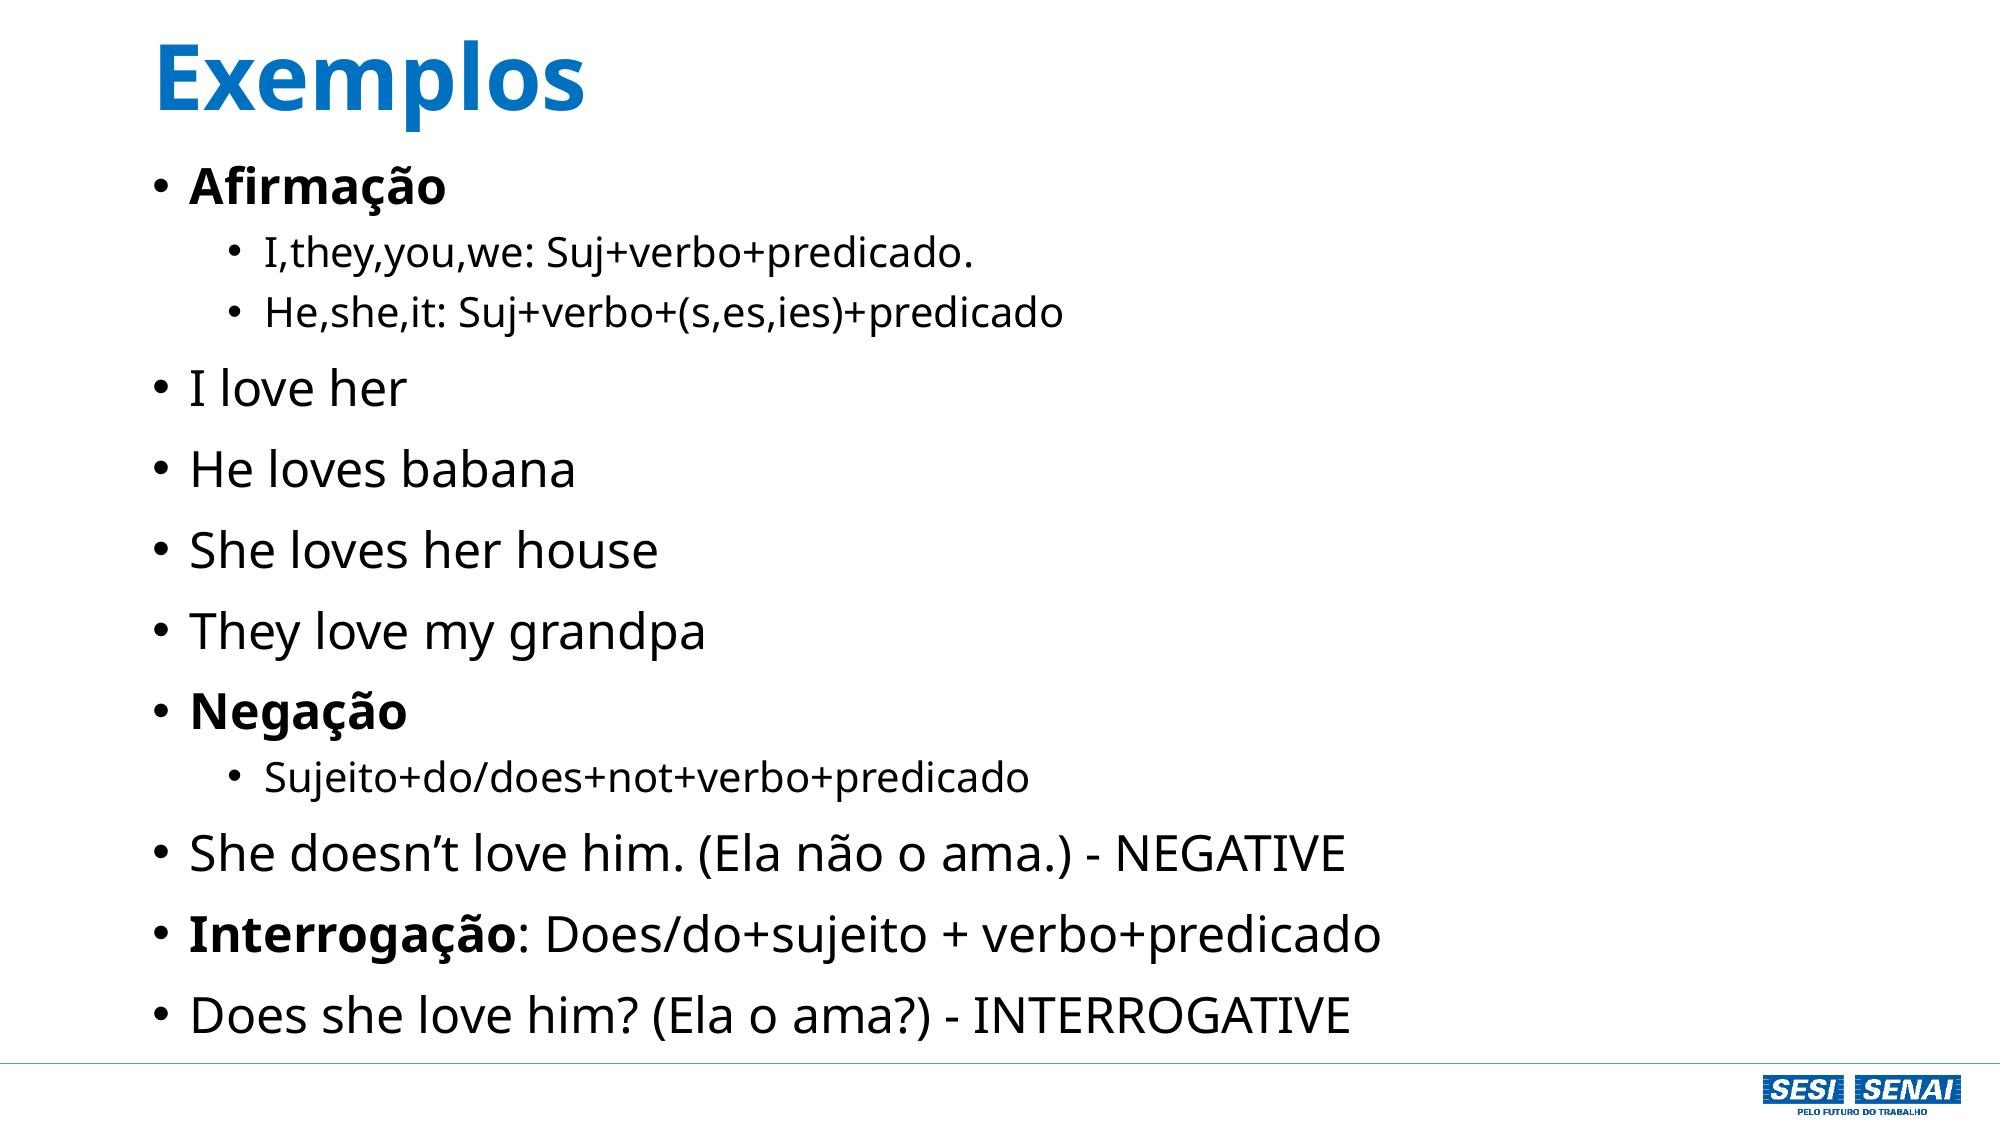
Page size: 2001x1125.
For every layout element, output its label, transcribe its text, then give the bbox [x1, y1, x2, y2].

picture [1763, 1075, 1961, 1115]
title Exemplos [137, 0, 1864, 148]
list Afirmação I,they,you,we: Suj+verbo+predicado. He,she,it: Suj+verbo+(s,es,ies)+predicado I love her He loves babana She loves her house They love my grandpa Negação Sujeito+do/does+not+verbo+predicado She doesn’t love him. (Ela não o ama.) - NEGATIVE Interrogação: Does/do+sujeito + verbo+predicado Does she love him? (Ela o ama?) - INTERROGATIVE [137, 147, 1863, 945]
